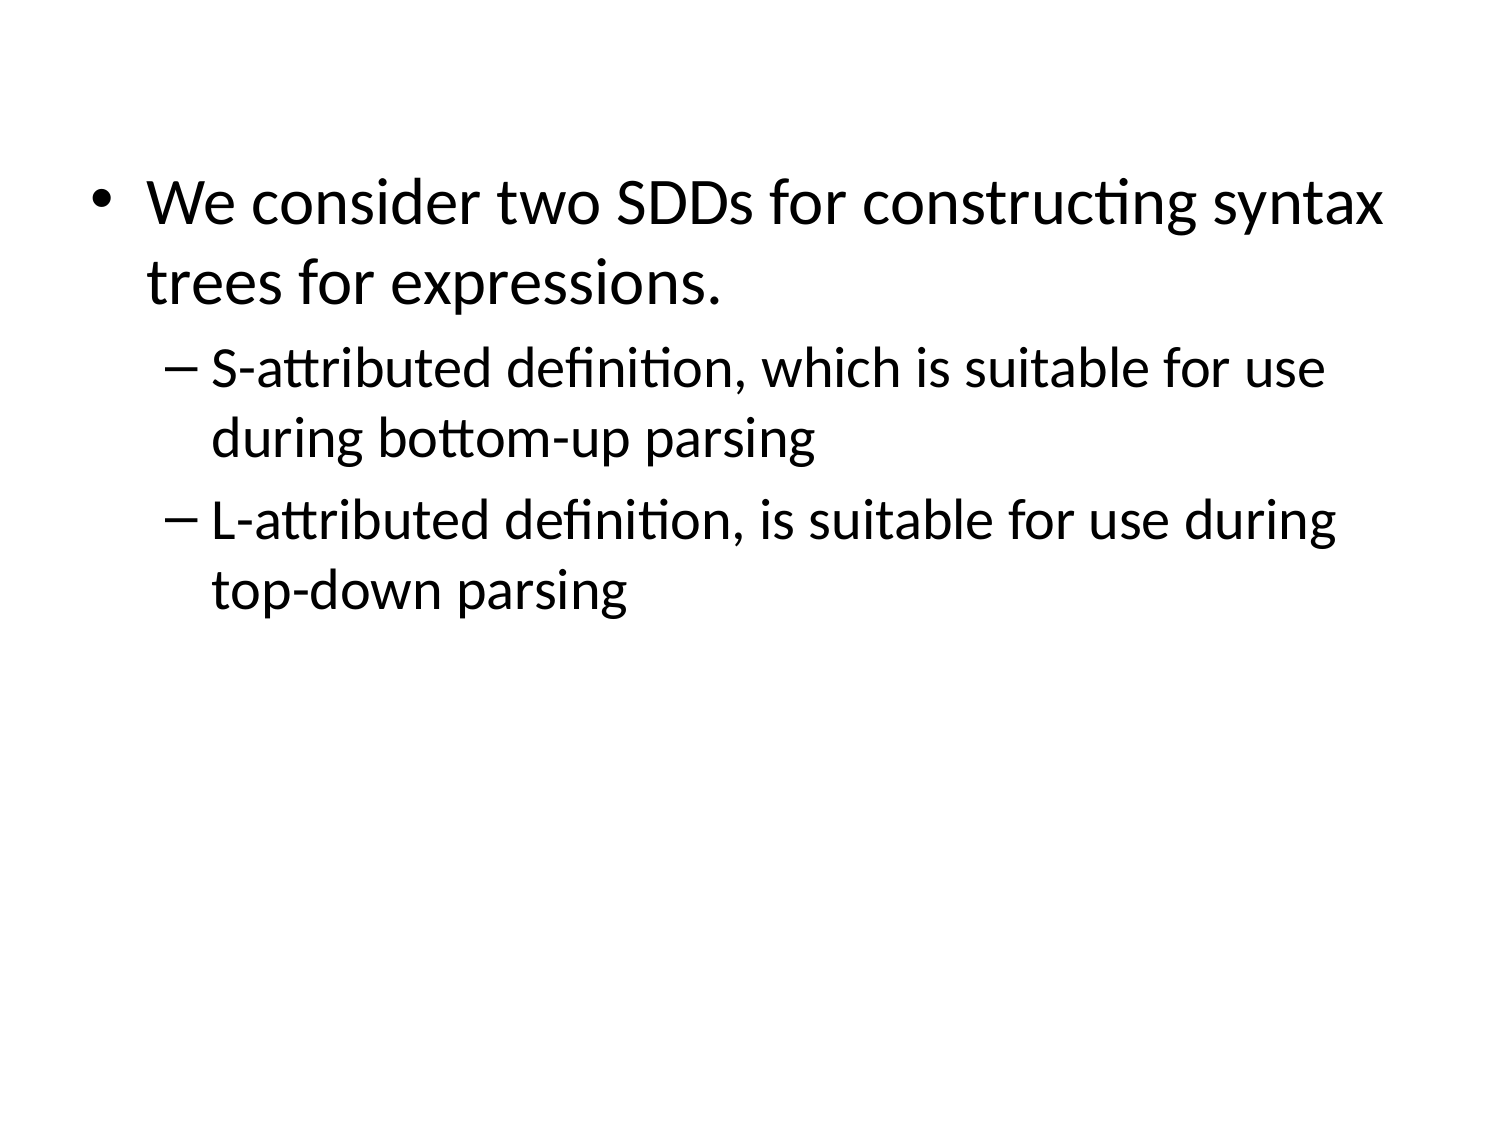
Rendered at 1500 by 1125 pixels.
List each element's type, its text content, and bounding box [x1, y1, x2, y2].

list We consider two SDDs for constructing syntax trees for expressions. S-attributed definition, which is suitable for use during bottom-up parsing L-attributed definition, is suitable for use during top-down parsing [75, 149, 1425, 1005]
